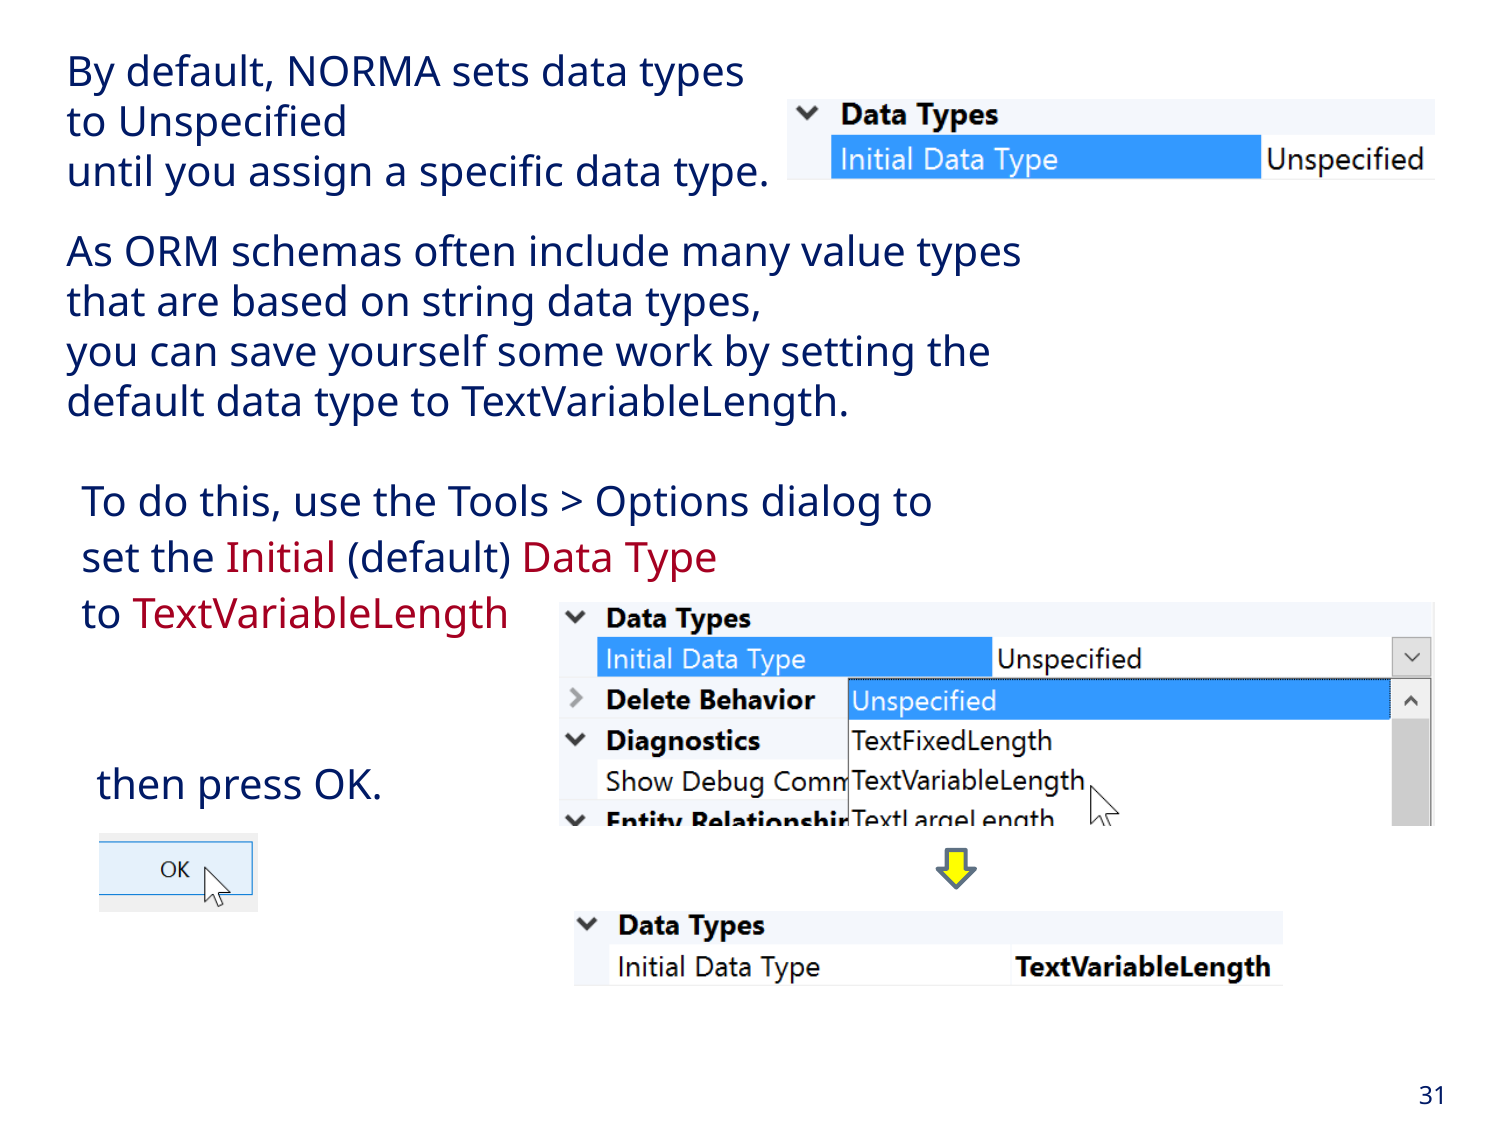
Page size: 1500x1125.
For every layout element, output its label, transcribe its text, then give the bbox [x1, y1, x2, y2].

slide_number 31 [1112, 1071, 1463, 1125]
picture [99, 833, 259, 912]
text_box By default, NORMA sets data types to Unspecified until you assign a specific data type. As ORM schemas often include many value types that are based on string data types, you can save yourself some work by setting the default data type to TextVariableLength. [51, 37, 1037, 433]
picture [787, 99, 1435, 180]
picture [573, 911, 1283, 987]
picture [559, 602, 1435, 827]
text_box then press OK. [81, 750, 398, 815]
text_box To do this, use the Tools > Options dialog to set the Initial (default) Data Type to TextVariableLength [66, 466, 970, 645]
text_box [935, 847, 977, 890]
